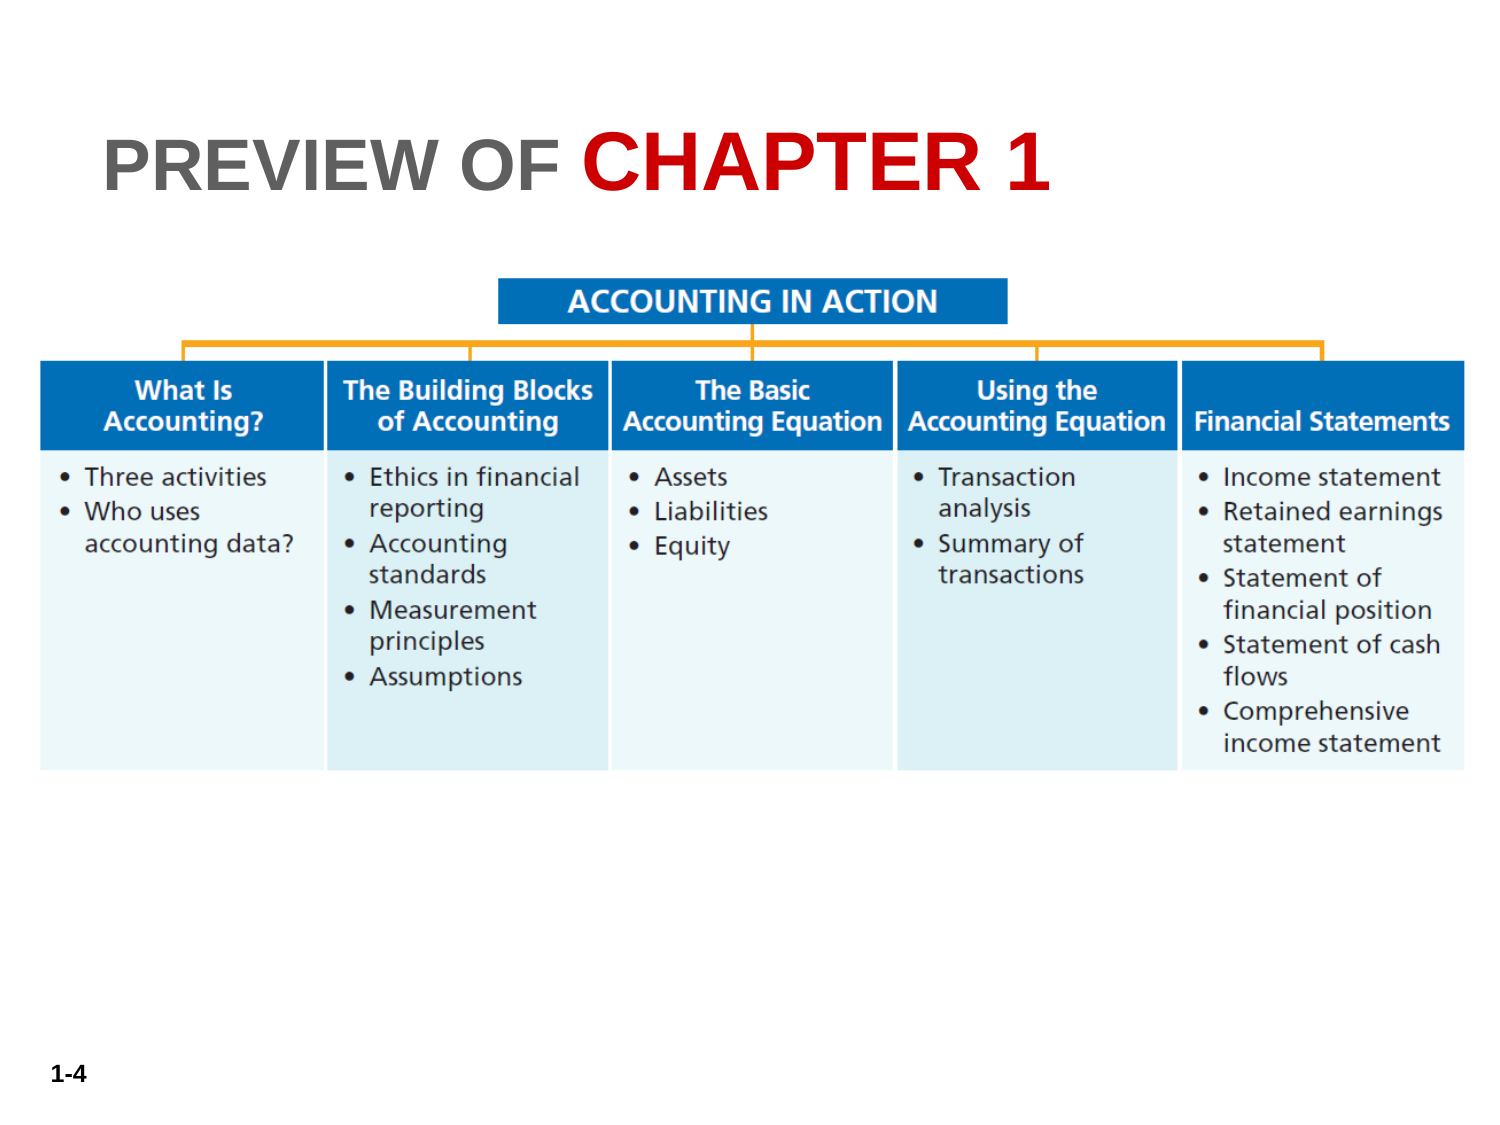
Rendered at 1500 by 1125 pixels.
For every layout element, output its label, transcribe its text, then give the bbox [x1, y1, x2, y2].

text_box PREVIEW OF CHAPTER 1 [87, 99, 1425, 216]
picture [37, 276, 1469, 776]
